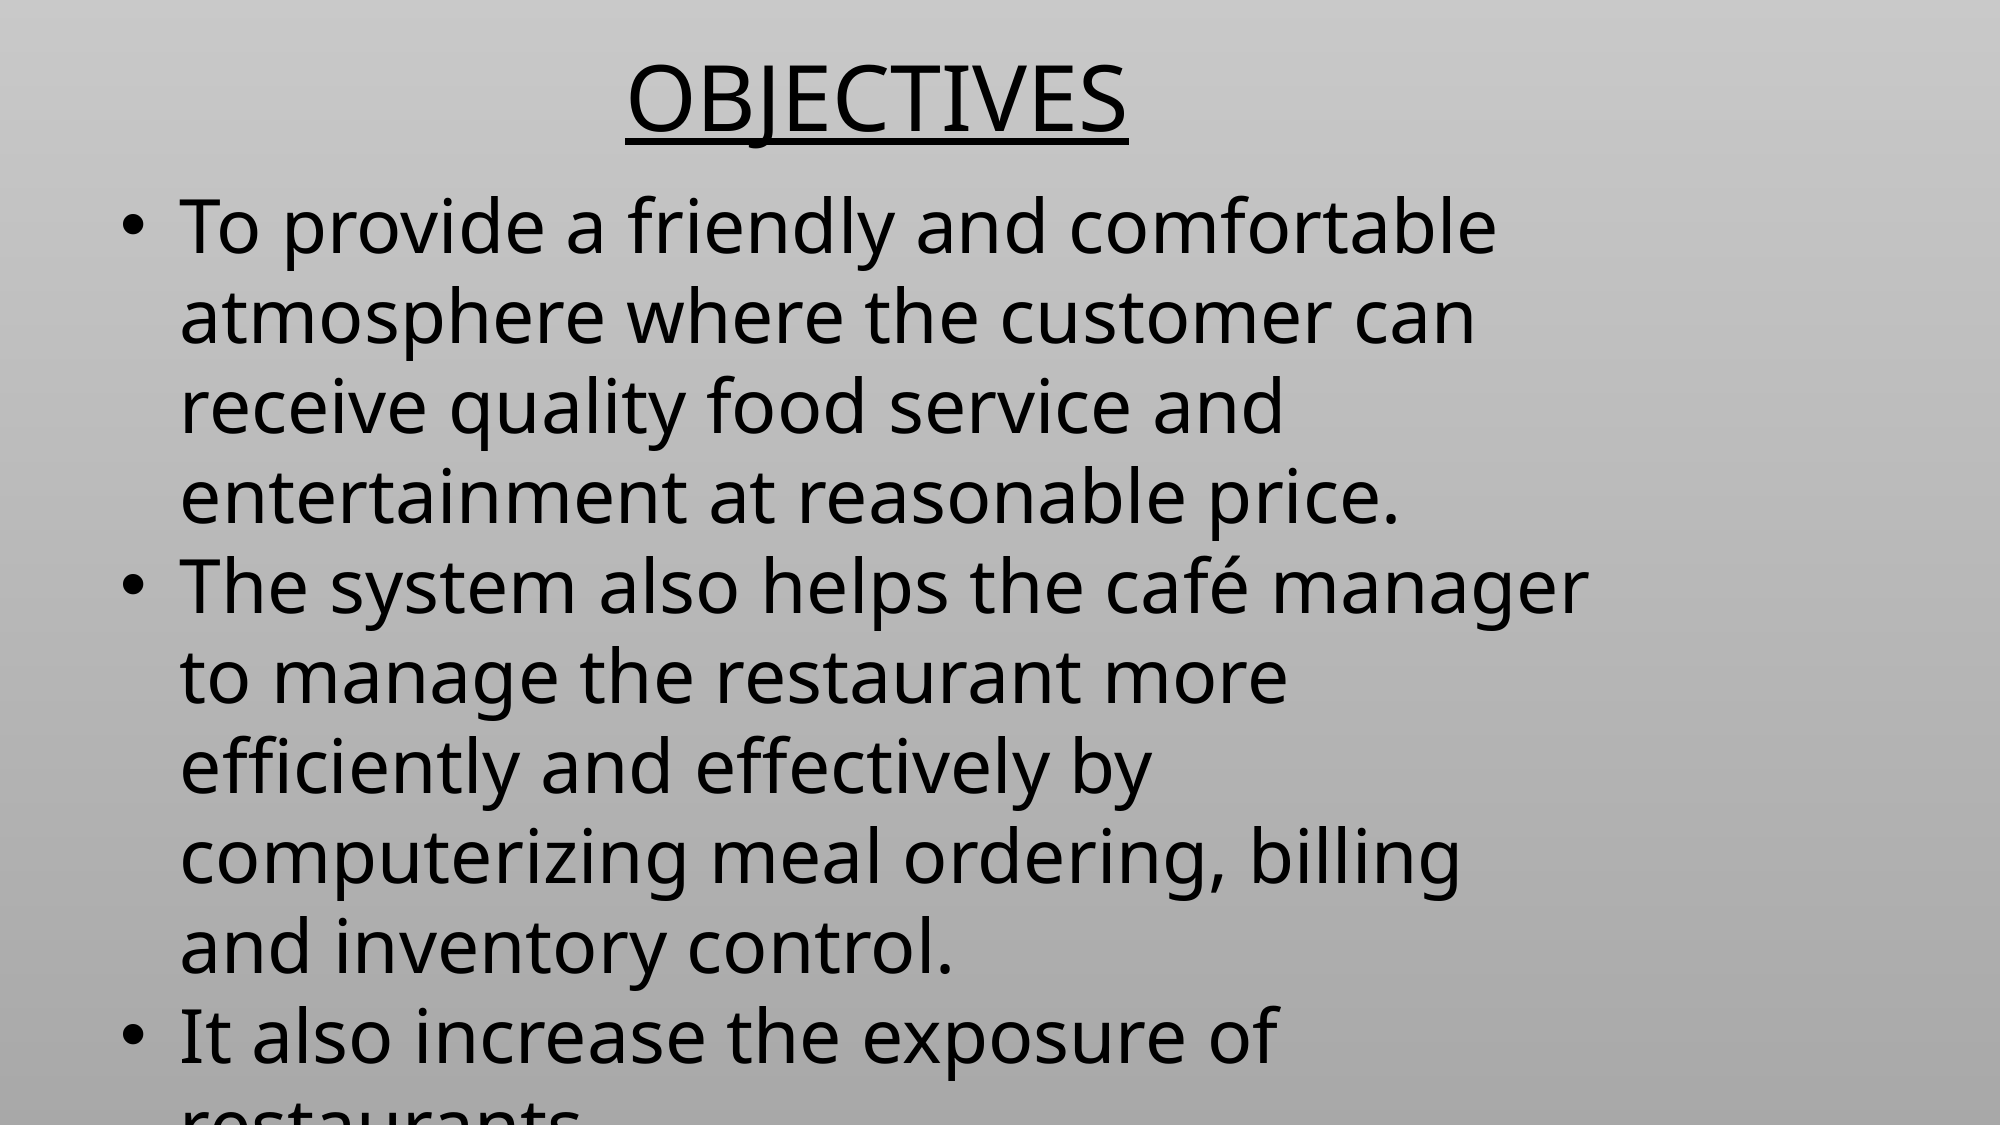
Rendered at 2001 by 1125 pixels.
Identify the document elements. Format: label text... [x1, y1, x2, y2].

text_box To provide a friendly and comfortable atmosphere where the customer can receive quality food service and entertainment at reasonable price. The system also helps the café manager to manage the restaurant more efficiently and effectively by computerizing meal ordering, billing and inventory control. It also increase the exposure of restaurants. [105, 170, 1631, 1125]
text_box OBJECTIVES [610, 32, 1233, 157]
